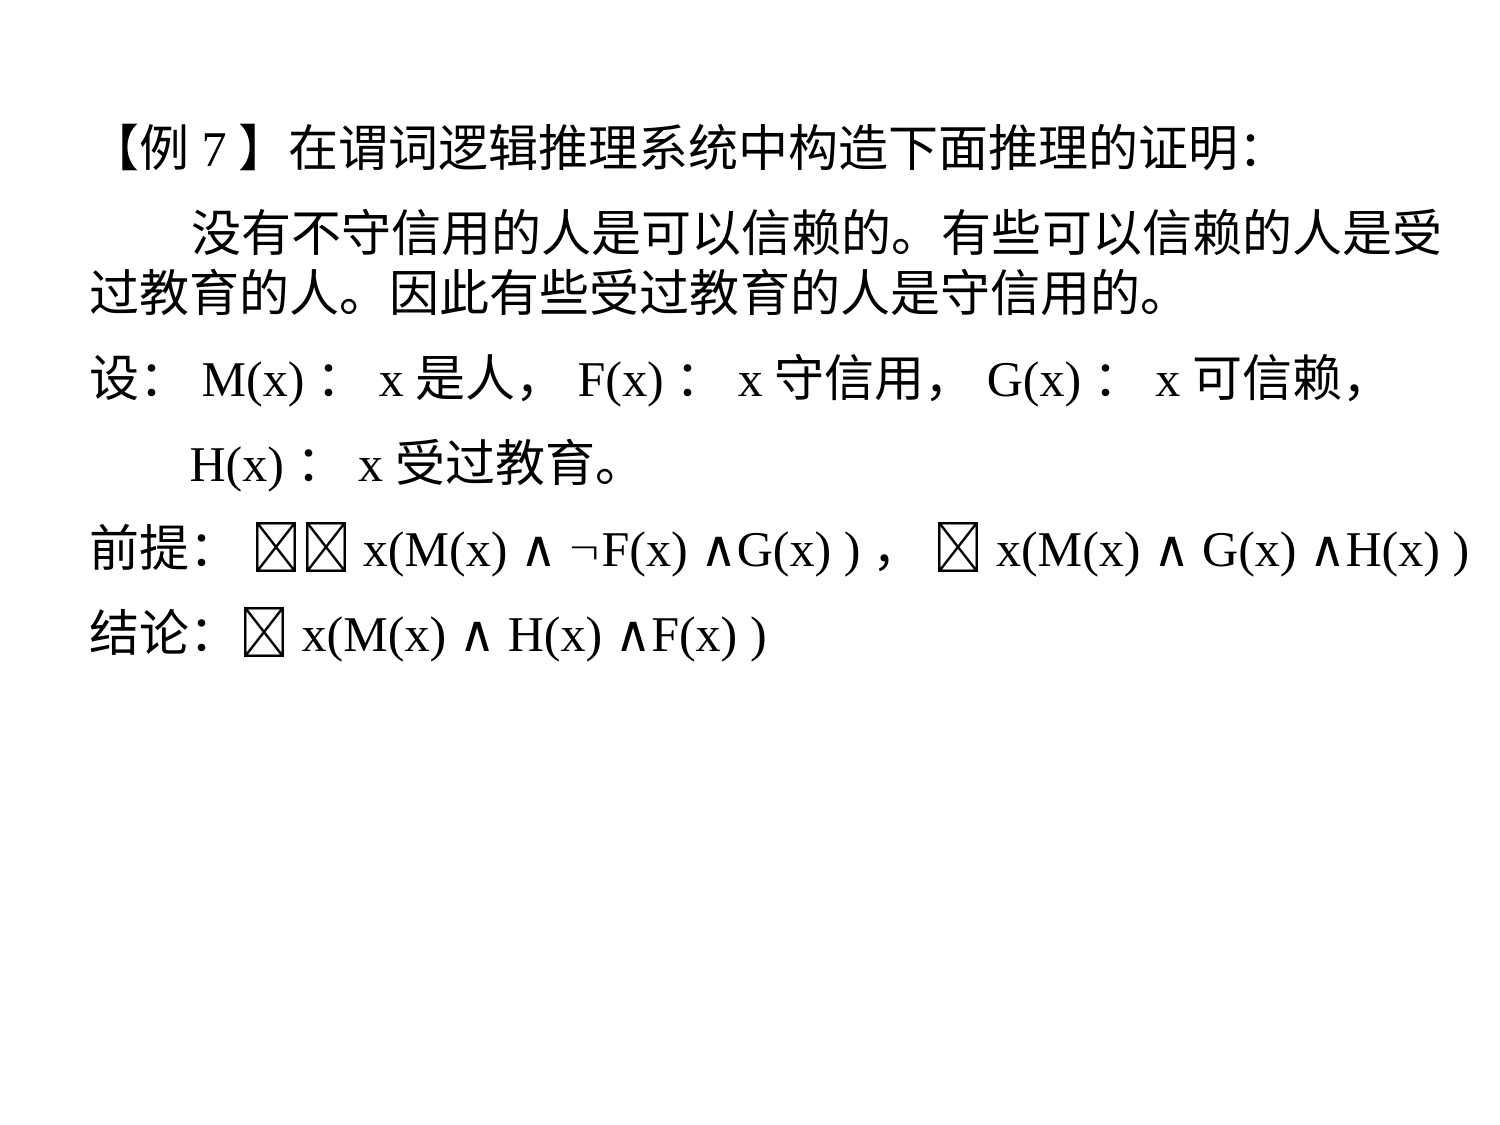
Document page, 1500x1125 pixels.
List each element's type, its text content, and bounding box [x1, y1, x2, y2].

text_box 【例7】在谓词逻辑推理系统中构造下面推理的证明： 没有不守信用的人是可以信赖的。有些可以信赖的人是受过教育的人。因此有些受过教育的人是守信用的。 设：M(x)：x是人，F(x)：x守信用，G(x)：x可信赖， H(x)：x受过教育。 前提： x(M(x) ∧ F(x) ∧G(x) )， x(M(x) ∧ G(x) ∧H(x) ) 结论：x(M(x) ∧ H(x) ∧F(x) ) [74, 618, 1500, 669]
text_box 【例7】在谓词逻辑推理系统中构造下面推理的证明： 没有不守信用的人是可以信赖的。有些可以信赖的人是受过教育的人。因此有些受过教育的人是守信用的。 设：M(x)：x是人，F(x)：x守信用，G(x)：x可信赖， H(x)：x受过教育。 前提： x(M(x) ∧ F(x) ∧G(x) )， x(M(x) ∧ G(x) ∧H(x) ) 结论：x(M(x) ∧ H(x) ∧F(x) ) [74, 109, 1500, 617]
